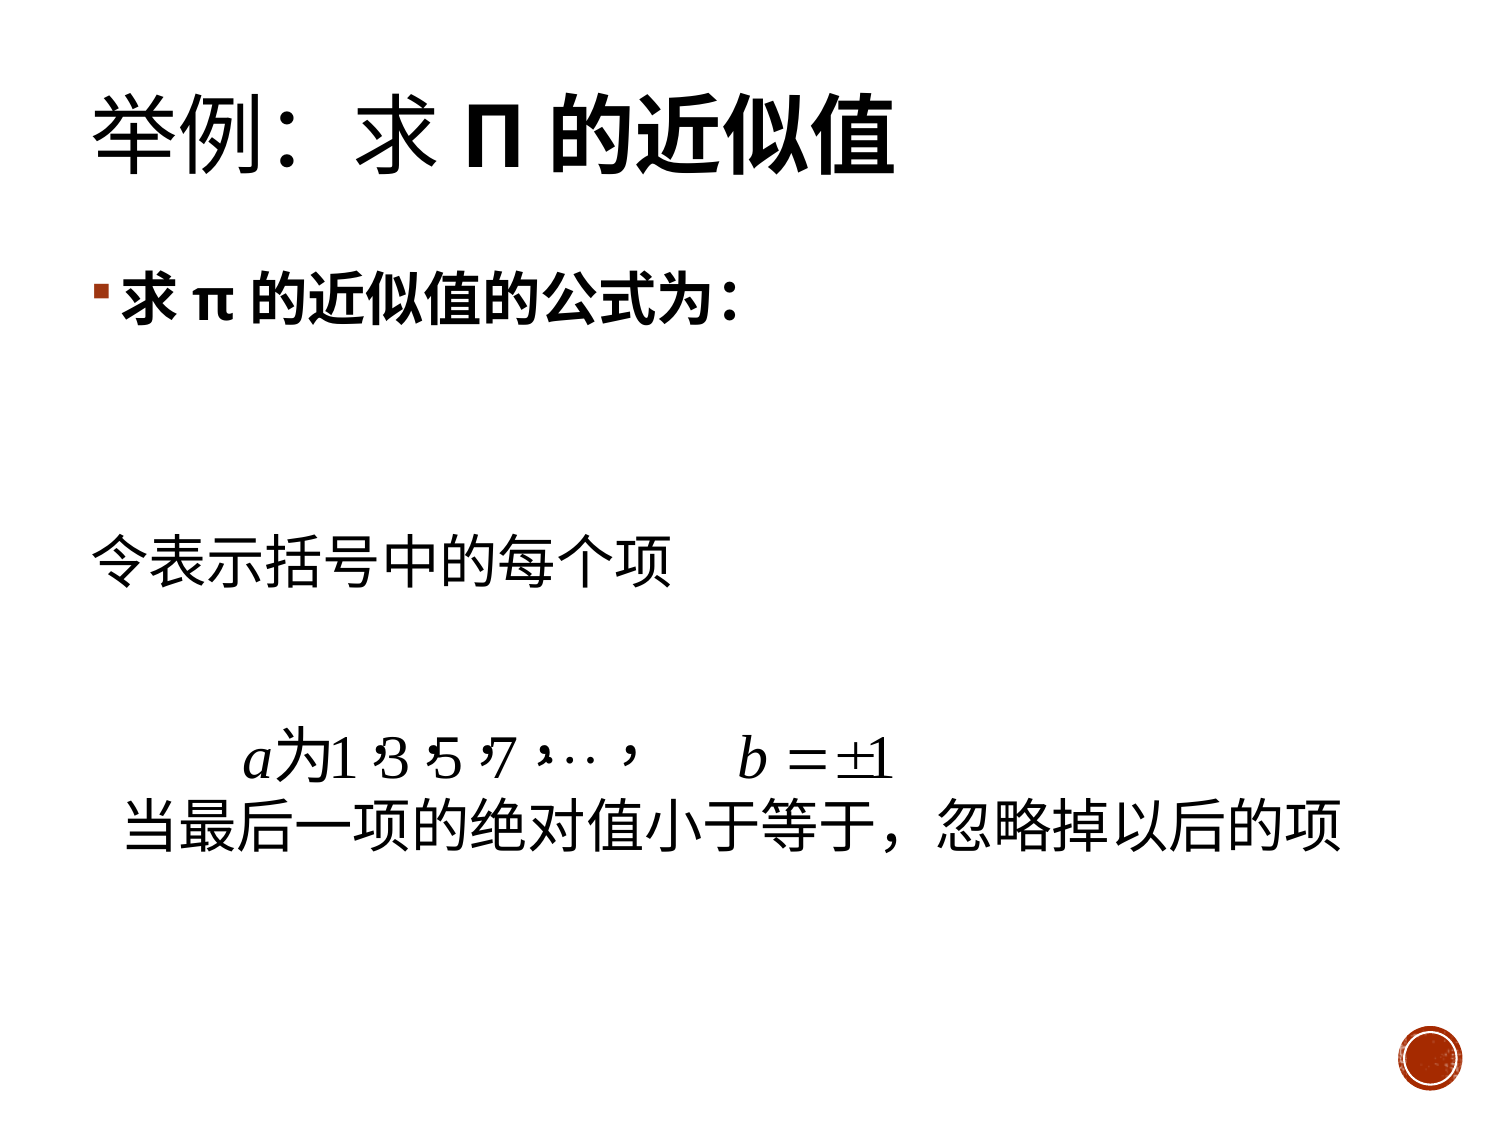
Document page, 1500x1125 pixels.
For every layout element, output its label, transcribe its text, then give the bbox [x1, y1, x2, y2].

slide_number 76 [1074, 1025, 1425, 1100]
title 举例：求π的近似值 [75, 45, 1425, 233]
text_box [236, 719, 898, 797]
